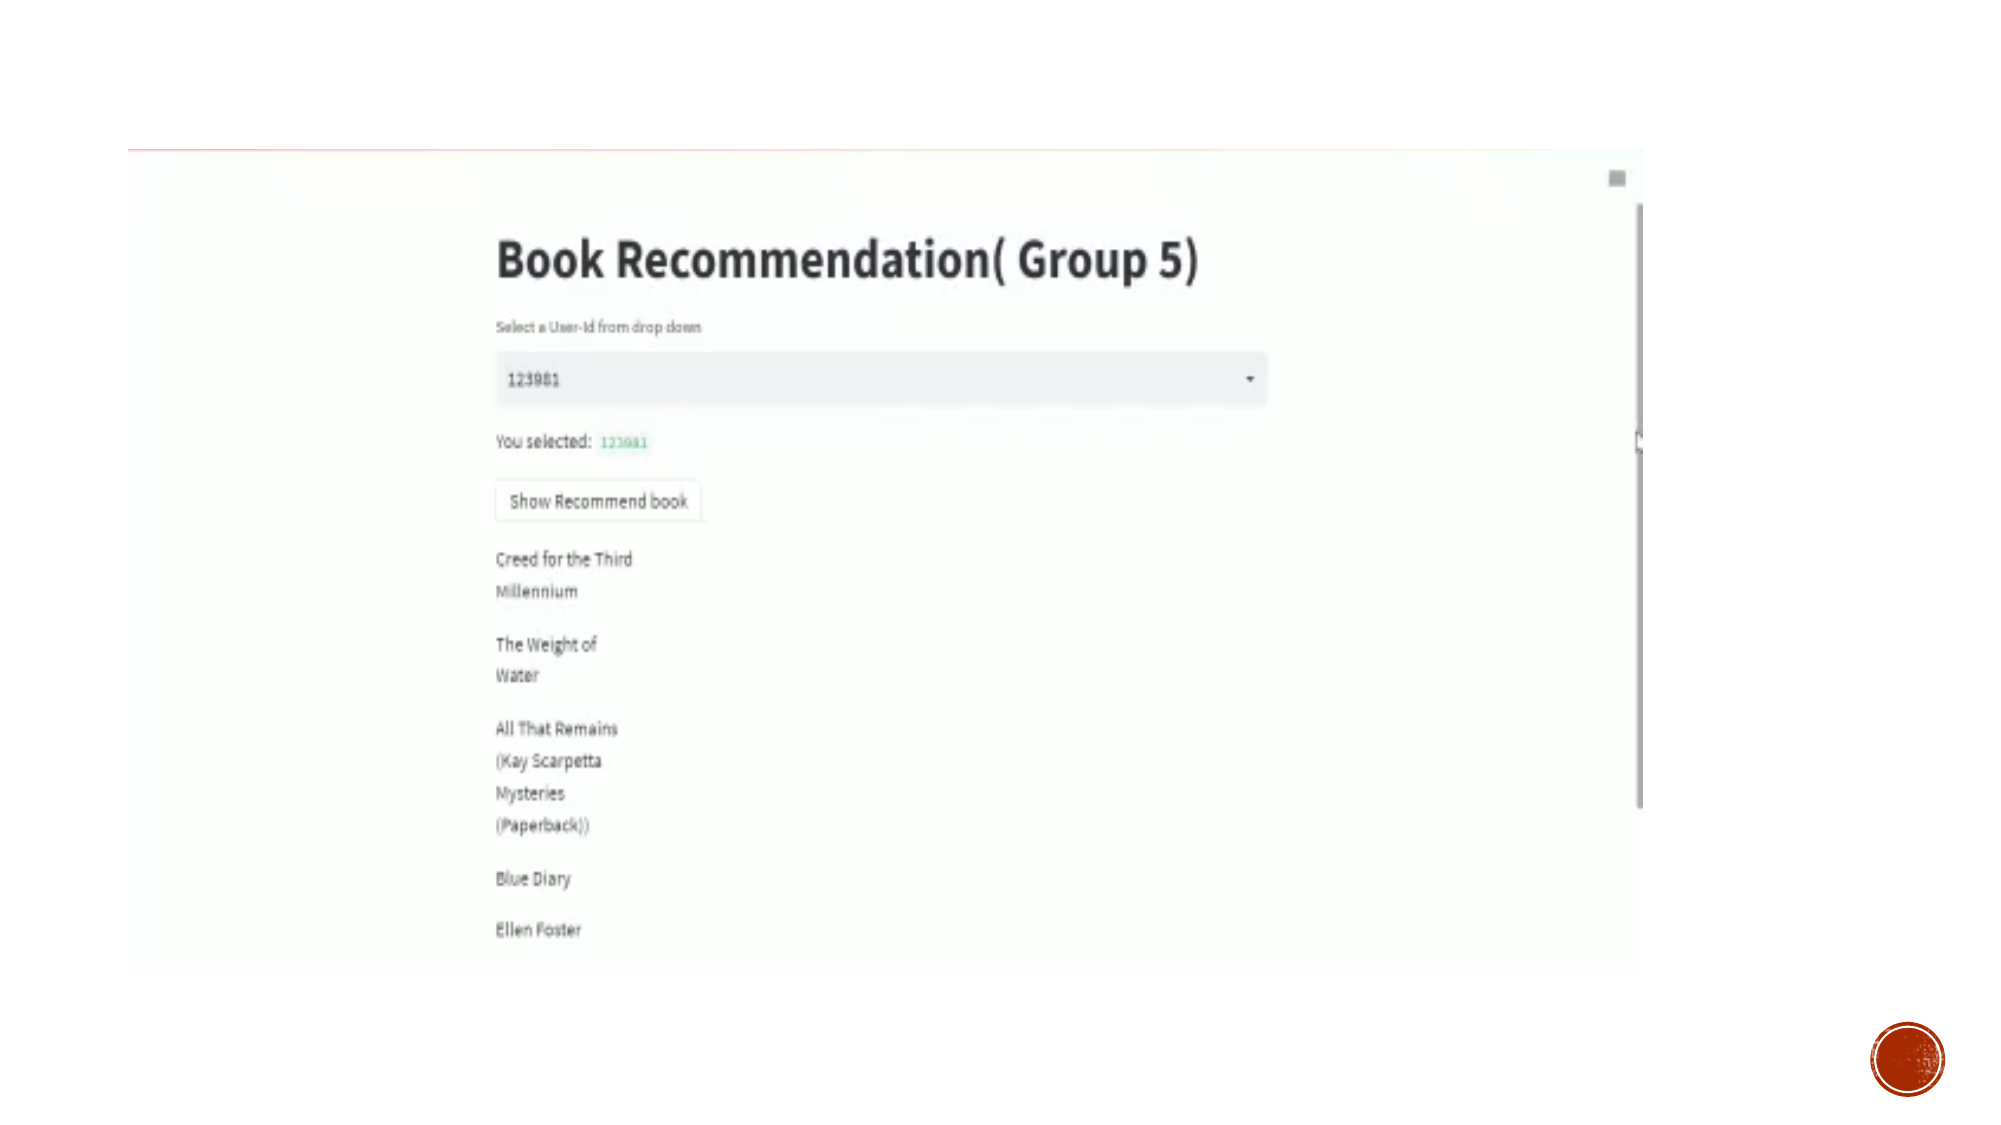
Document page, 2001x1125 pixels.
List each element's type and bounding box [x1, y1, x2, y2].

text_box [132, 152, 1639, 970]
